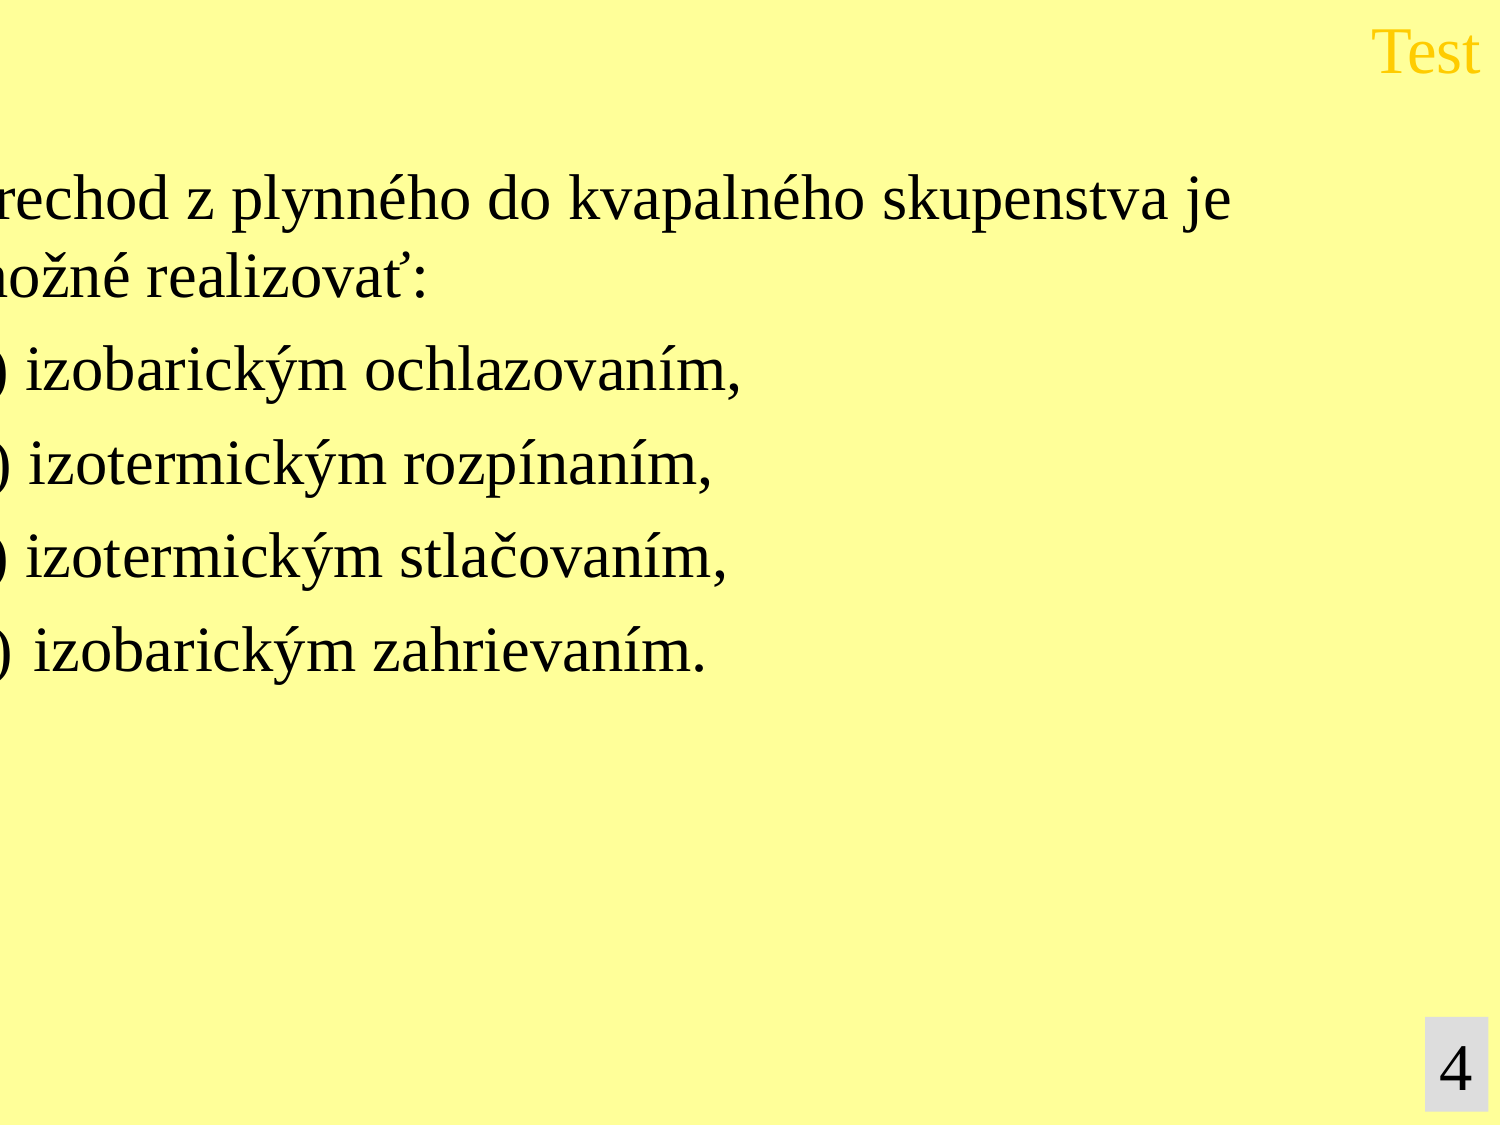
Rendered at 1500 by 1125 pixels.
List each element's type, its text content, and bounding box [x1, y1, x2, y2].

text_box Test [1356, 0, 1497, 95]
text_box Prechod z plynného do kvapalného skupenstva je možné realizovať: a) izobarickým ochlazovaním, b) izotermickým rozpínaním, c) izotermickým stlačovaním, izobarickým zahrievaním. [0, 147, 1398, 692]
text_box 4 [1425, 1016, 1489, 1112]
